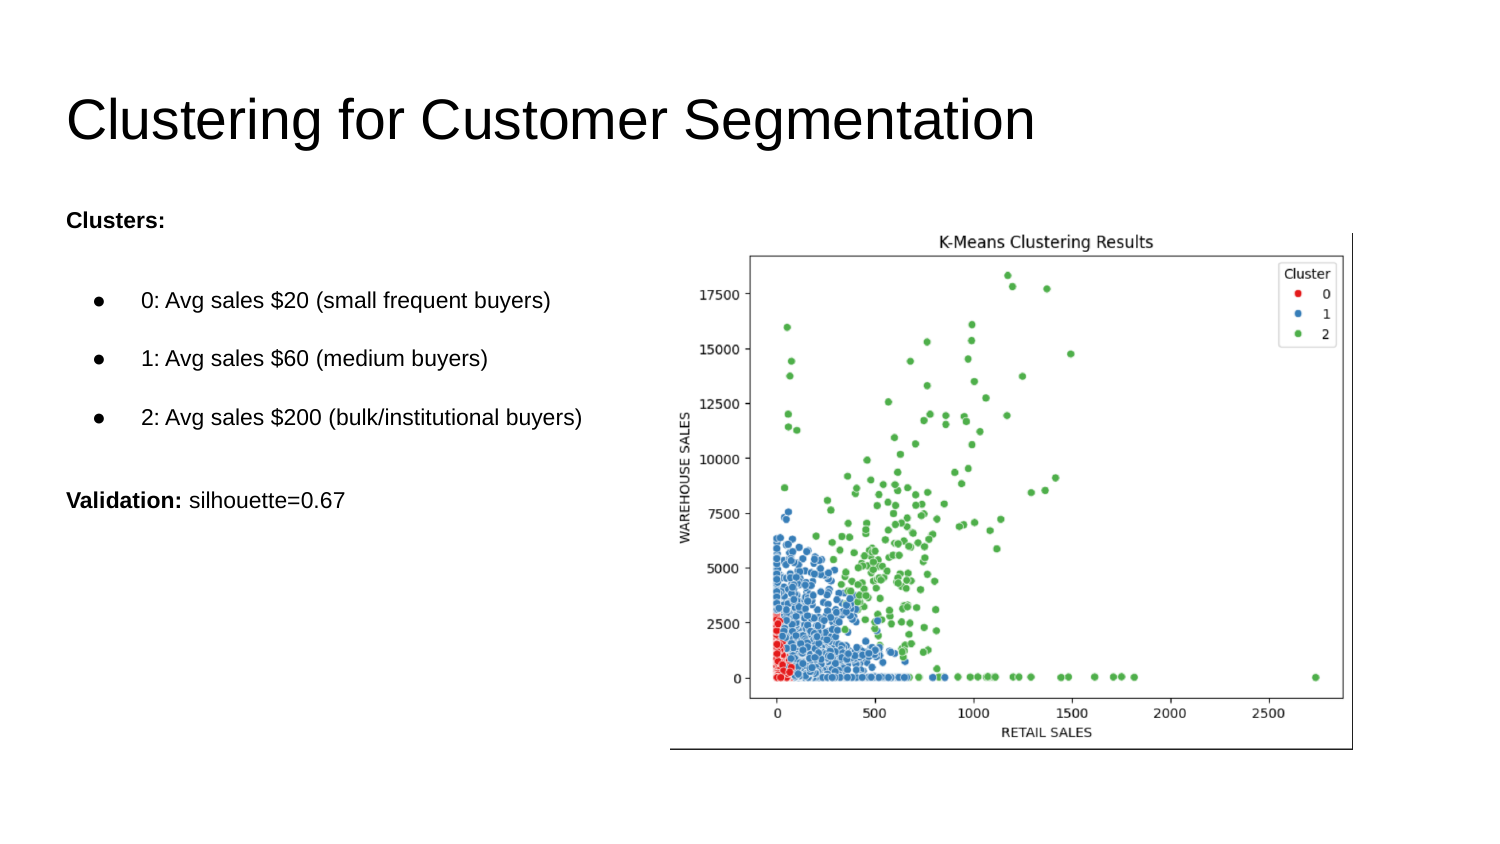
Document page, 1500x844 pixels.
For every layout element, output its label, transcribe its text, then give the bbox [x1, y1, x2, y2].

picture [669, 233, 1354, 750]
title Clustering for Customer Segmentation [51, 72, 1449, 167]
list Clusters: 0: Avg sales $20 (small frequent buyers) 1: Avg sales $60 (medium buyers) 2: Avg sales $200 (bulk/institutional buyers) Validation: silhouette=0.67 [51, 189, 1449, 750]
